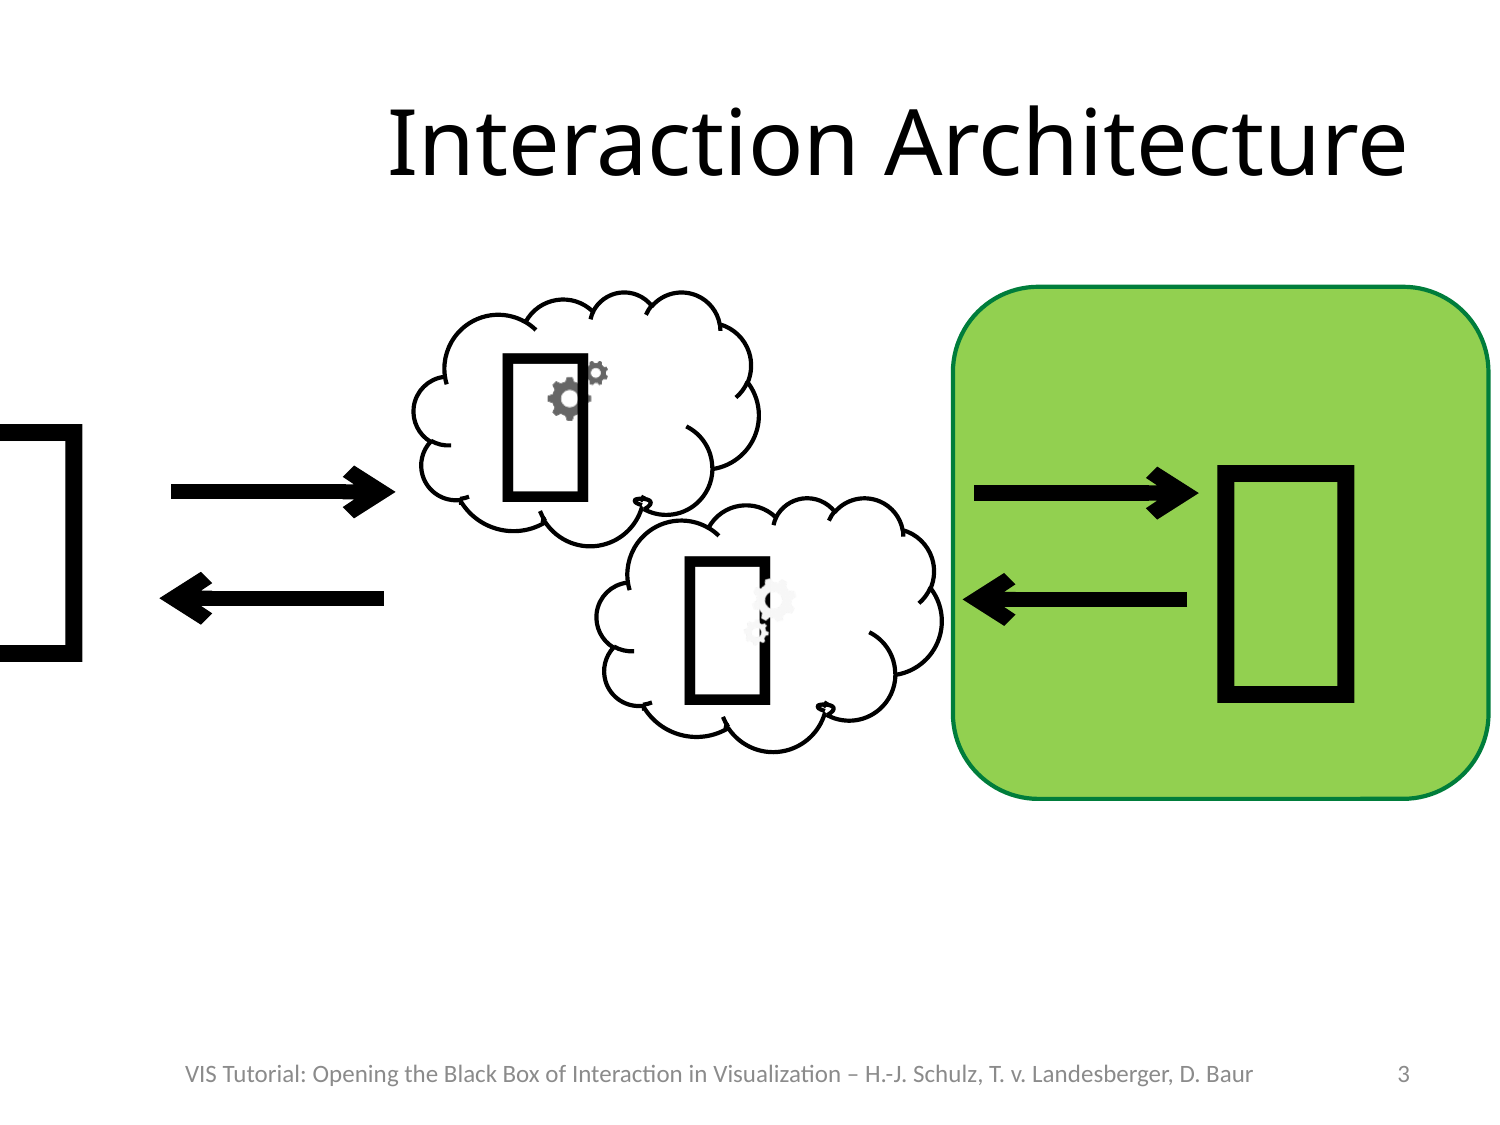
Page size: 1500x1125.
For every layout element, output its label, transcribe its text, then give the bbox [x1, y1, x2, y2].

text_box  [1171, 363, 1500, 778]
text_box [596, 489, 943, 758]
text_box [950, 284, 1491, 801]
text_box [413, 286, 760, 555]
slide_number 3 [1365, 1042, 1425, 1103]
text_box  [0, 322, 5, 737]
footer VIS Tutorial: Opening the Black Box of Interaction in Visualization – H.-J. Schulz, T. v. Landesberger, D. Baur [76, 1042, 1365, 1103]
title Interaction Architecture [75, 45, 1425, 233]
